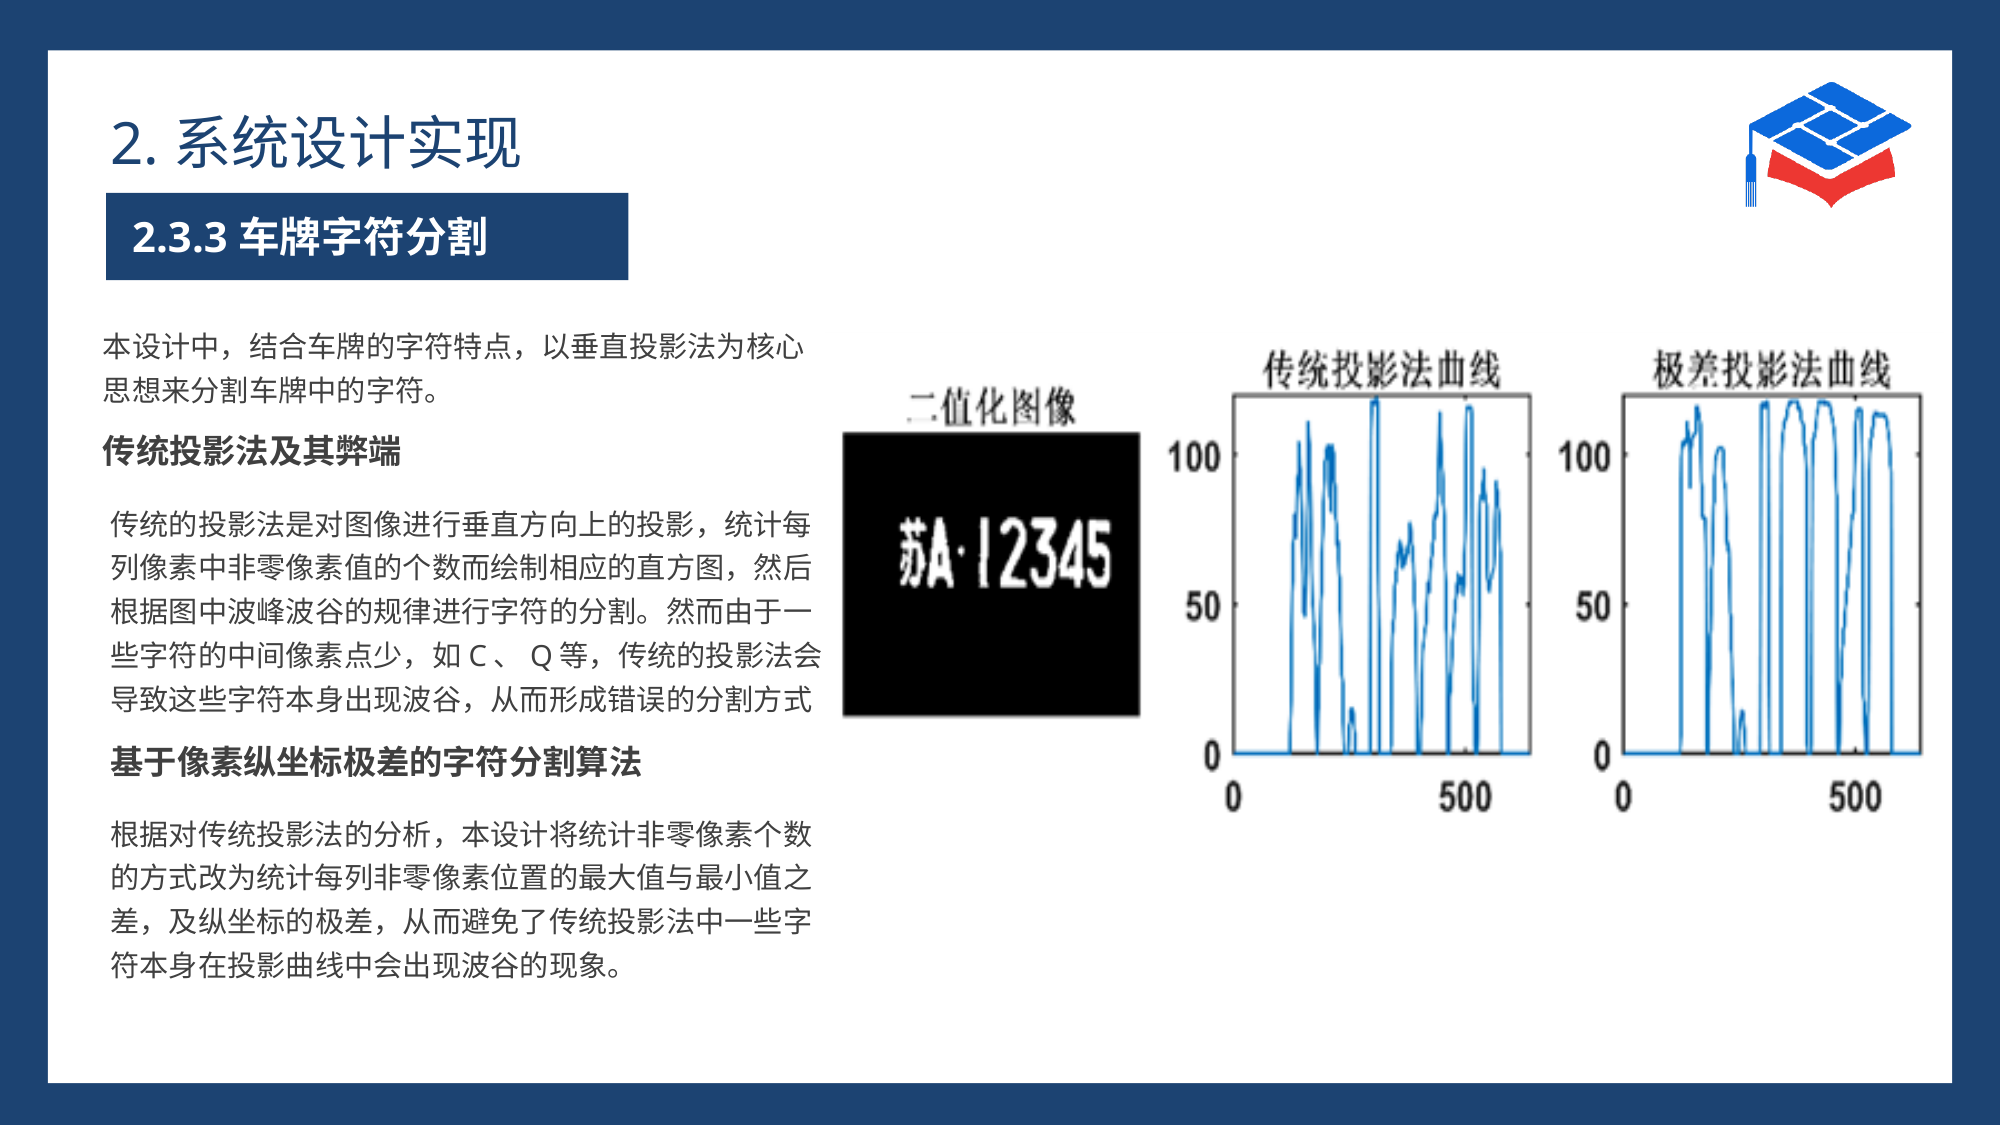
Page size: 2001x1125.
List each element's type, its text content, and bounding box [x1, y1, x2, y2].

text_box 根据对传统投影法的分析，本设计将统计非零像素个数的方式改为统计每列非零像素位置的最大值与最小值之差，及纵坐标的极差，从而避免了传统投影法中一些字符本身在投影曲线中会出现波谷的现象。 [95, 800, 852, 990]
text_box 基于像素纵坐标极差的字符分割算法 [95, 733, 674, 789]
picture [825, 331, 1944, 820]
text_box 传统的投影法是对图像进行垂直方向上的投影，统计每列像素中非零像素值的个数而绘制相应的直方图，然后根据图中波峰波谷的规律进行字符的分割。然而由于一些字符的中间像素点少，如C、Q等，传统的投影法会导致这些字符本身出现波谷，从而形成错误的分割方式 [95, 490, 825, 724]
text_box 本设计中，结合车牌的字符特点，以垂直投影法为核心思想来分割车牌中的字符。 [88, 312, 845, 415]
text_box [47, 49, 1953, 1084]
text_box 传统投影法及其弊端 [88, 422, 457, 478]
text_box 2.3.3车牌字符分割 [95, 203, 525, 269]
text_box [106, 192, 629, 281]
picture [1741, 82, 1914, 209]
text_box 2.系统设计实现 [95, 46, 719, 184]
